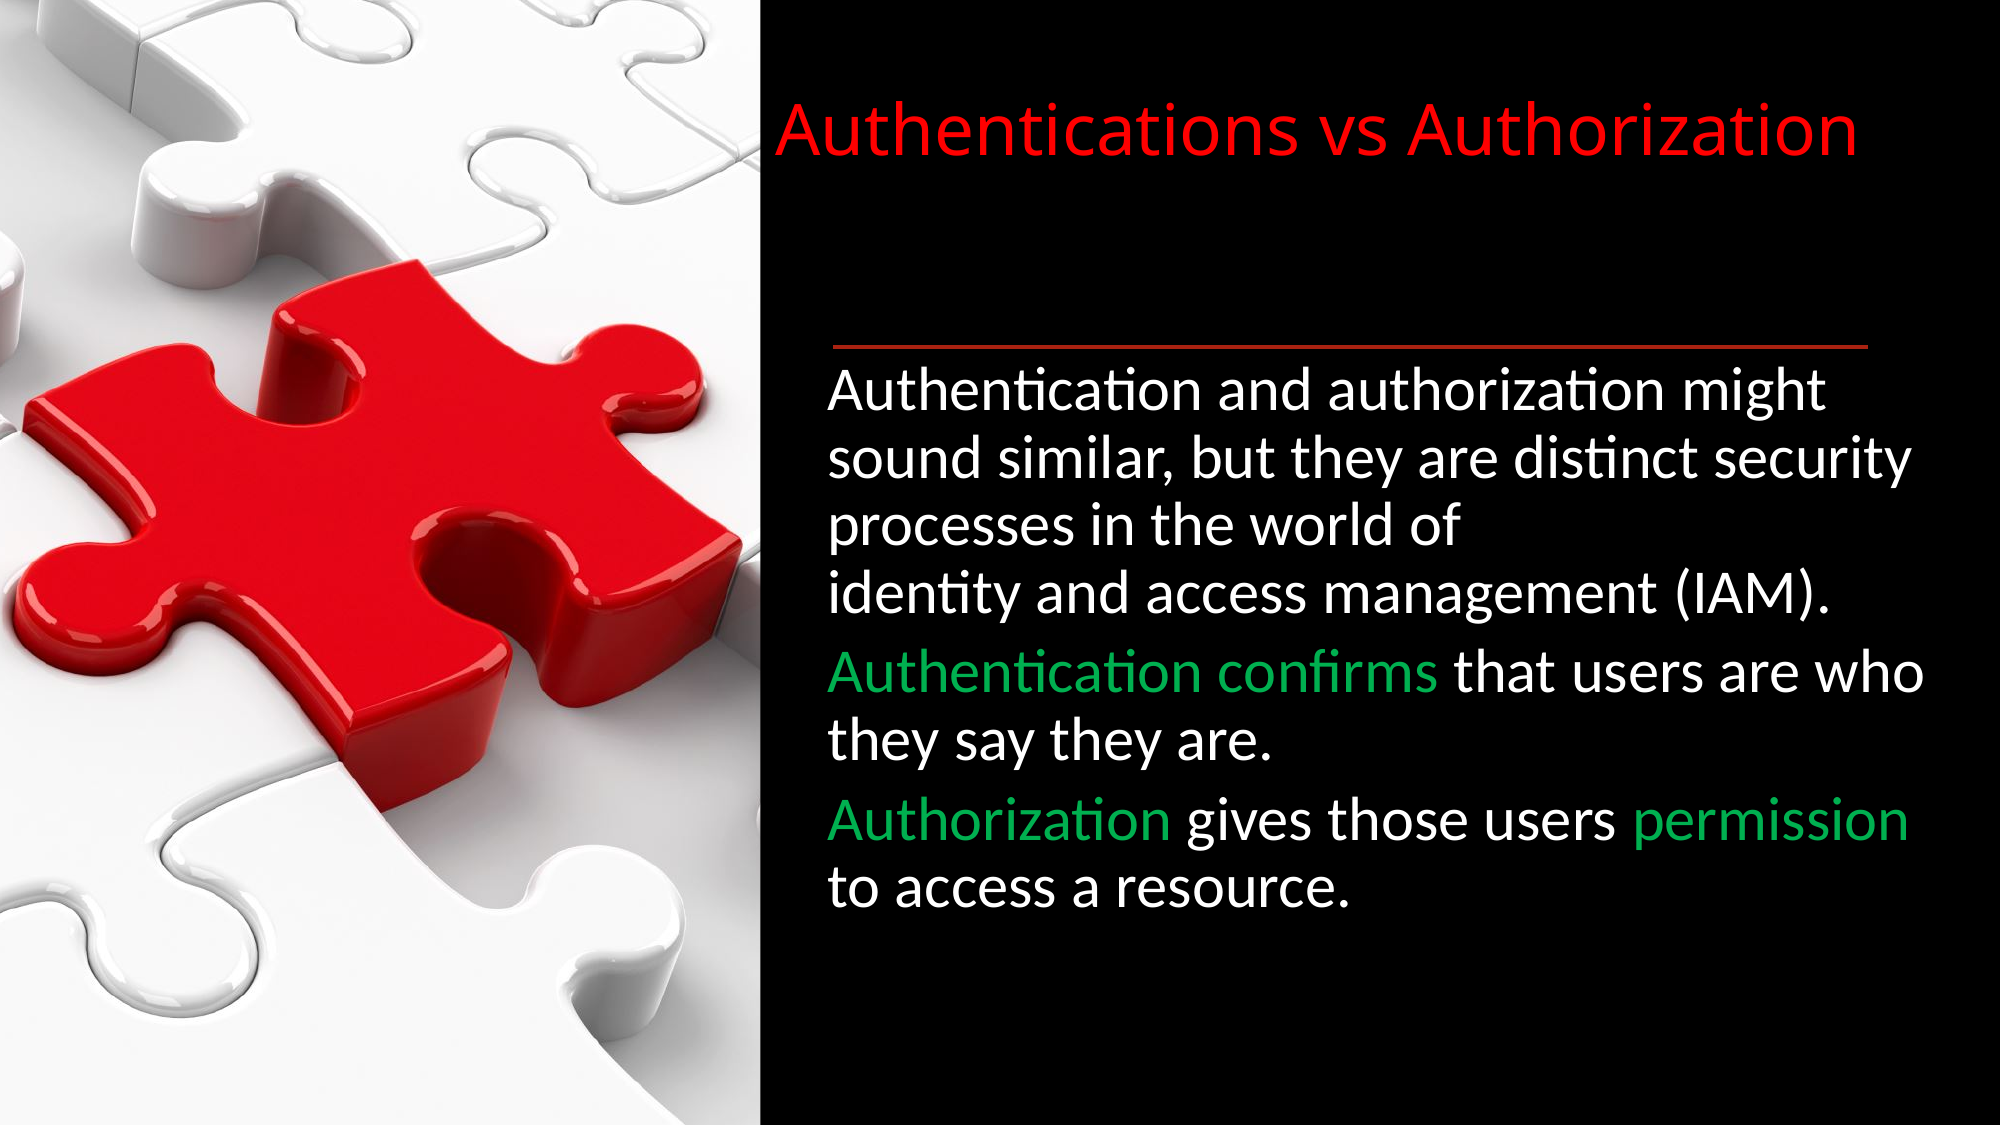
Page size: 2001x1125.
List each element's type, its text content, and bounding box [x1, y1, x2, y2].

picture [0, 0, 761, 1125]
title Authentications vs Authorization [761, 51, 2000, 179]
text_box Authentication and authorization might sound similar, but they are distinct security processes in the world of identity and access management (IAM). Authentication confirms that users are who they say they are. Authorization gives those users permission to access a resource. [812, 276, 1953, 975]
